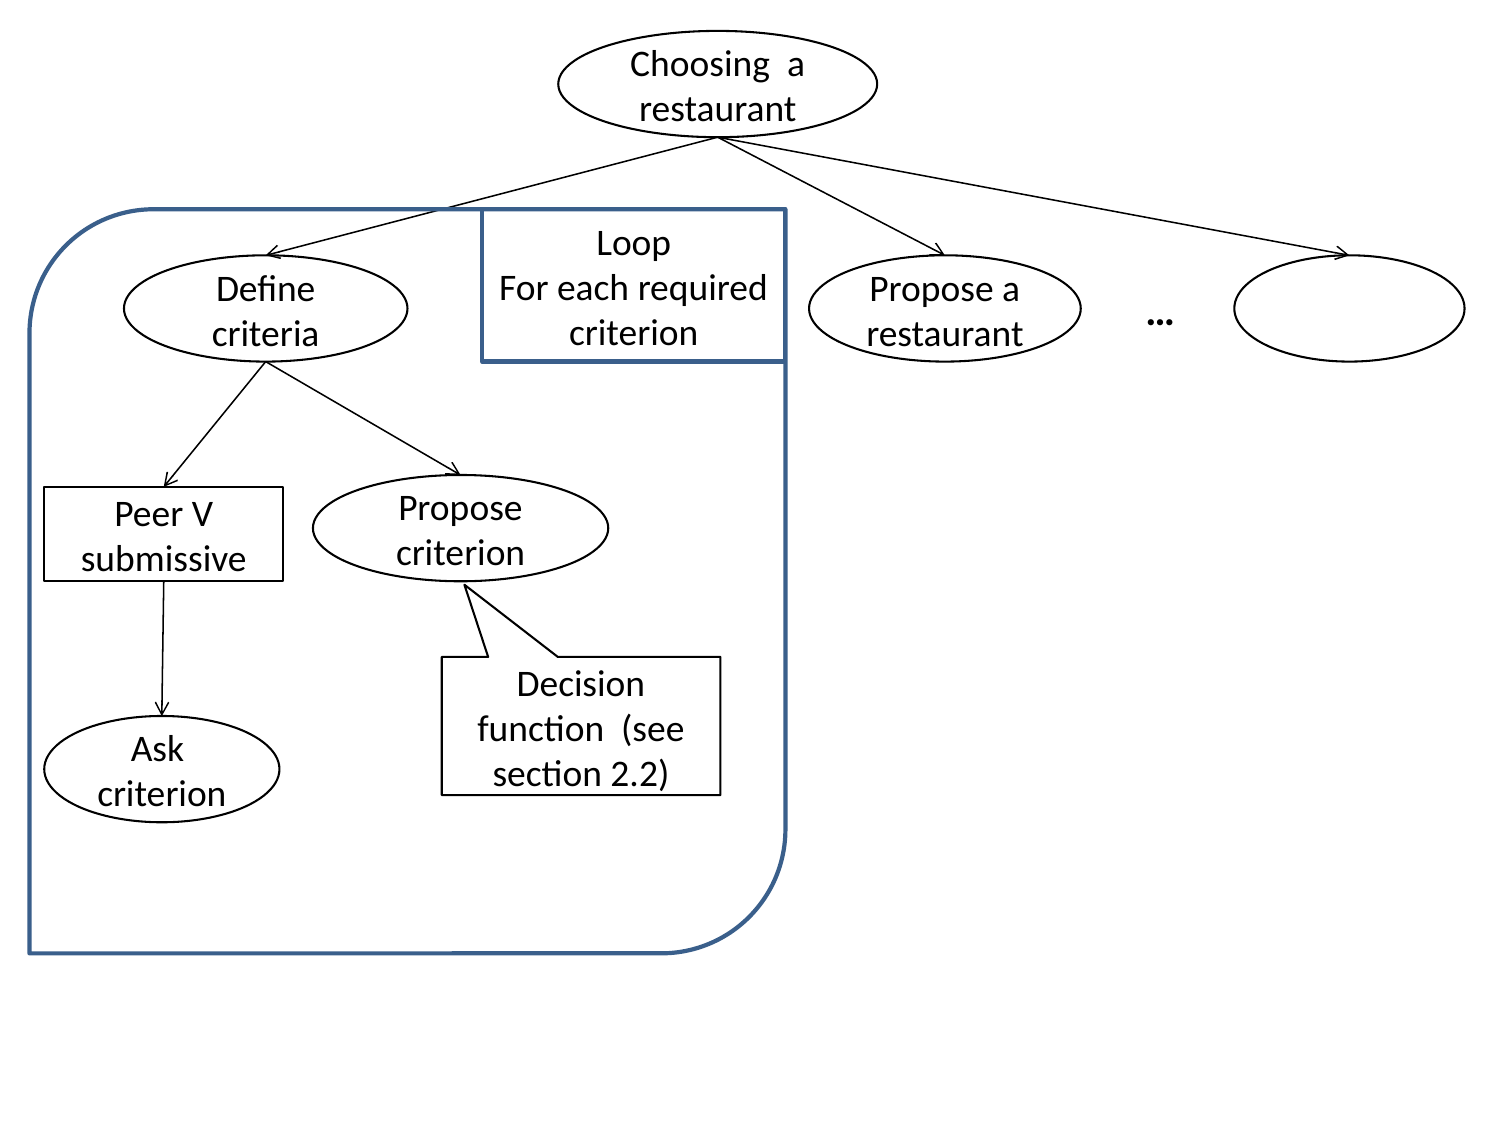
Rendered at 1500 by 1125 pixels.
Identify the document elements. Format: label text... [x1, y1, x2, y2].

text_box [717, 136, 1350, 256]
text_box Choosing a restaurant [556, 28, 880, 135]
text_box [163, 361, 266, 488]
text_box … [1099, 268, 1221, 349]
text_box [27, 207, 788, 956]
text_box Loop For each required criterion [480, 265, 787, 364]
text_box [265, 136, 715, 256]
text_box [265, 361, 461, 476]
text_box Propose a restaurant [806, 265, 1083, 364]
text_box [1232, 253, 1467, 364]
